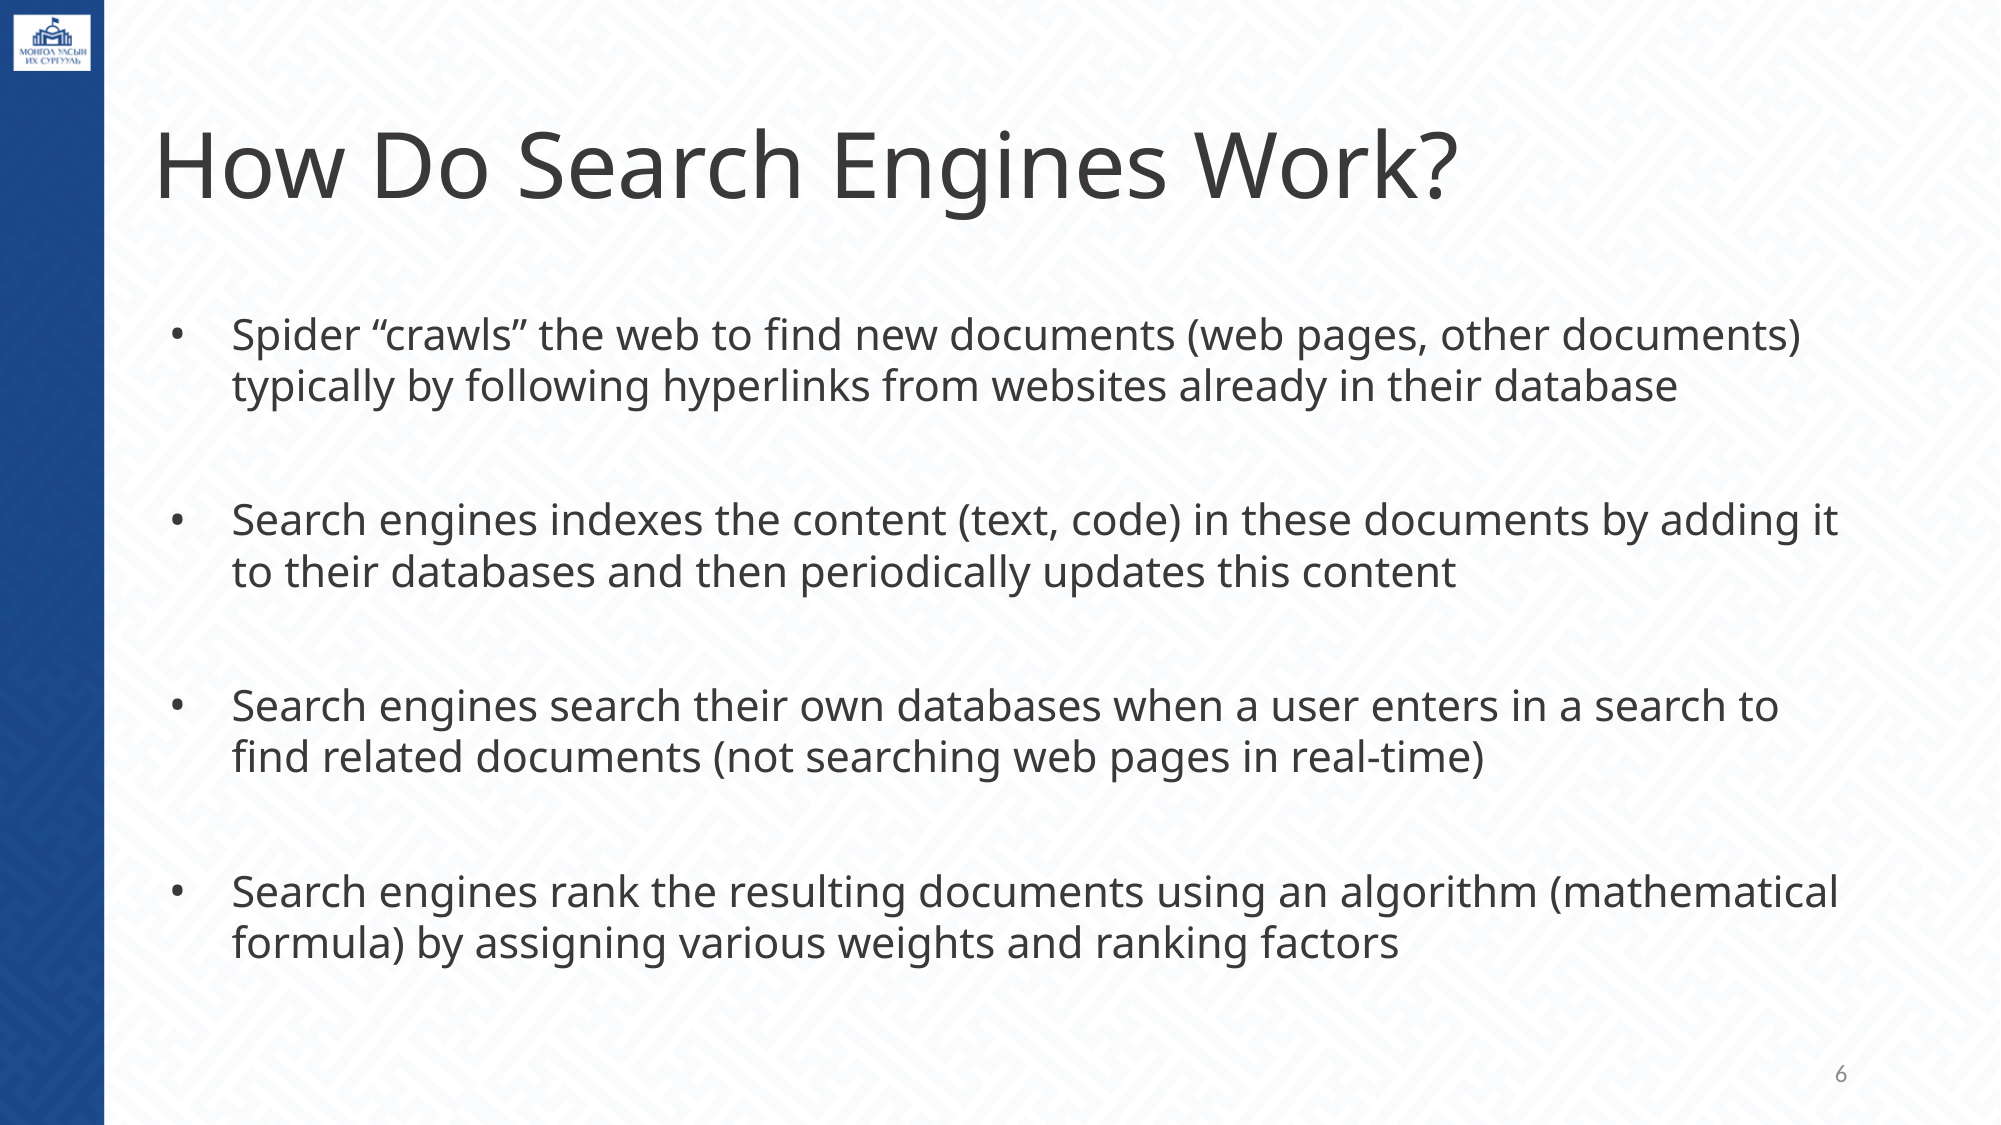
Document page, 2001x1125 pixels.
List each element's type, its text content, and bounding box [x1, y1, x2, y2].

slide_number ‹#› [1412, 1042, 1863, 1103]
picture [0, 0, 2001, 1125]
title How Do Search Engines Work? [137, 59, 1863, 278]
list Spider “crawls” the web to find new documents (web pages, other documents) typically by following hyperlinks from websites already in their database Search engines indexes the content (text, code) in these documents by adding it to their databases and then periodically updates this content Search engines search their own databases when a user enters in a search to find related documents (not searching web pages in real-time) Search engines rank the resulting documents using an algorithm (mathematical formula) by assigning various weights and ranking factors [137, 299, 1863, 1014]
